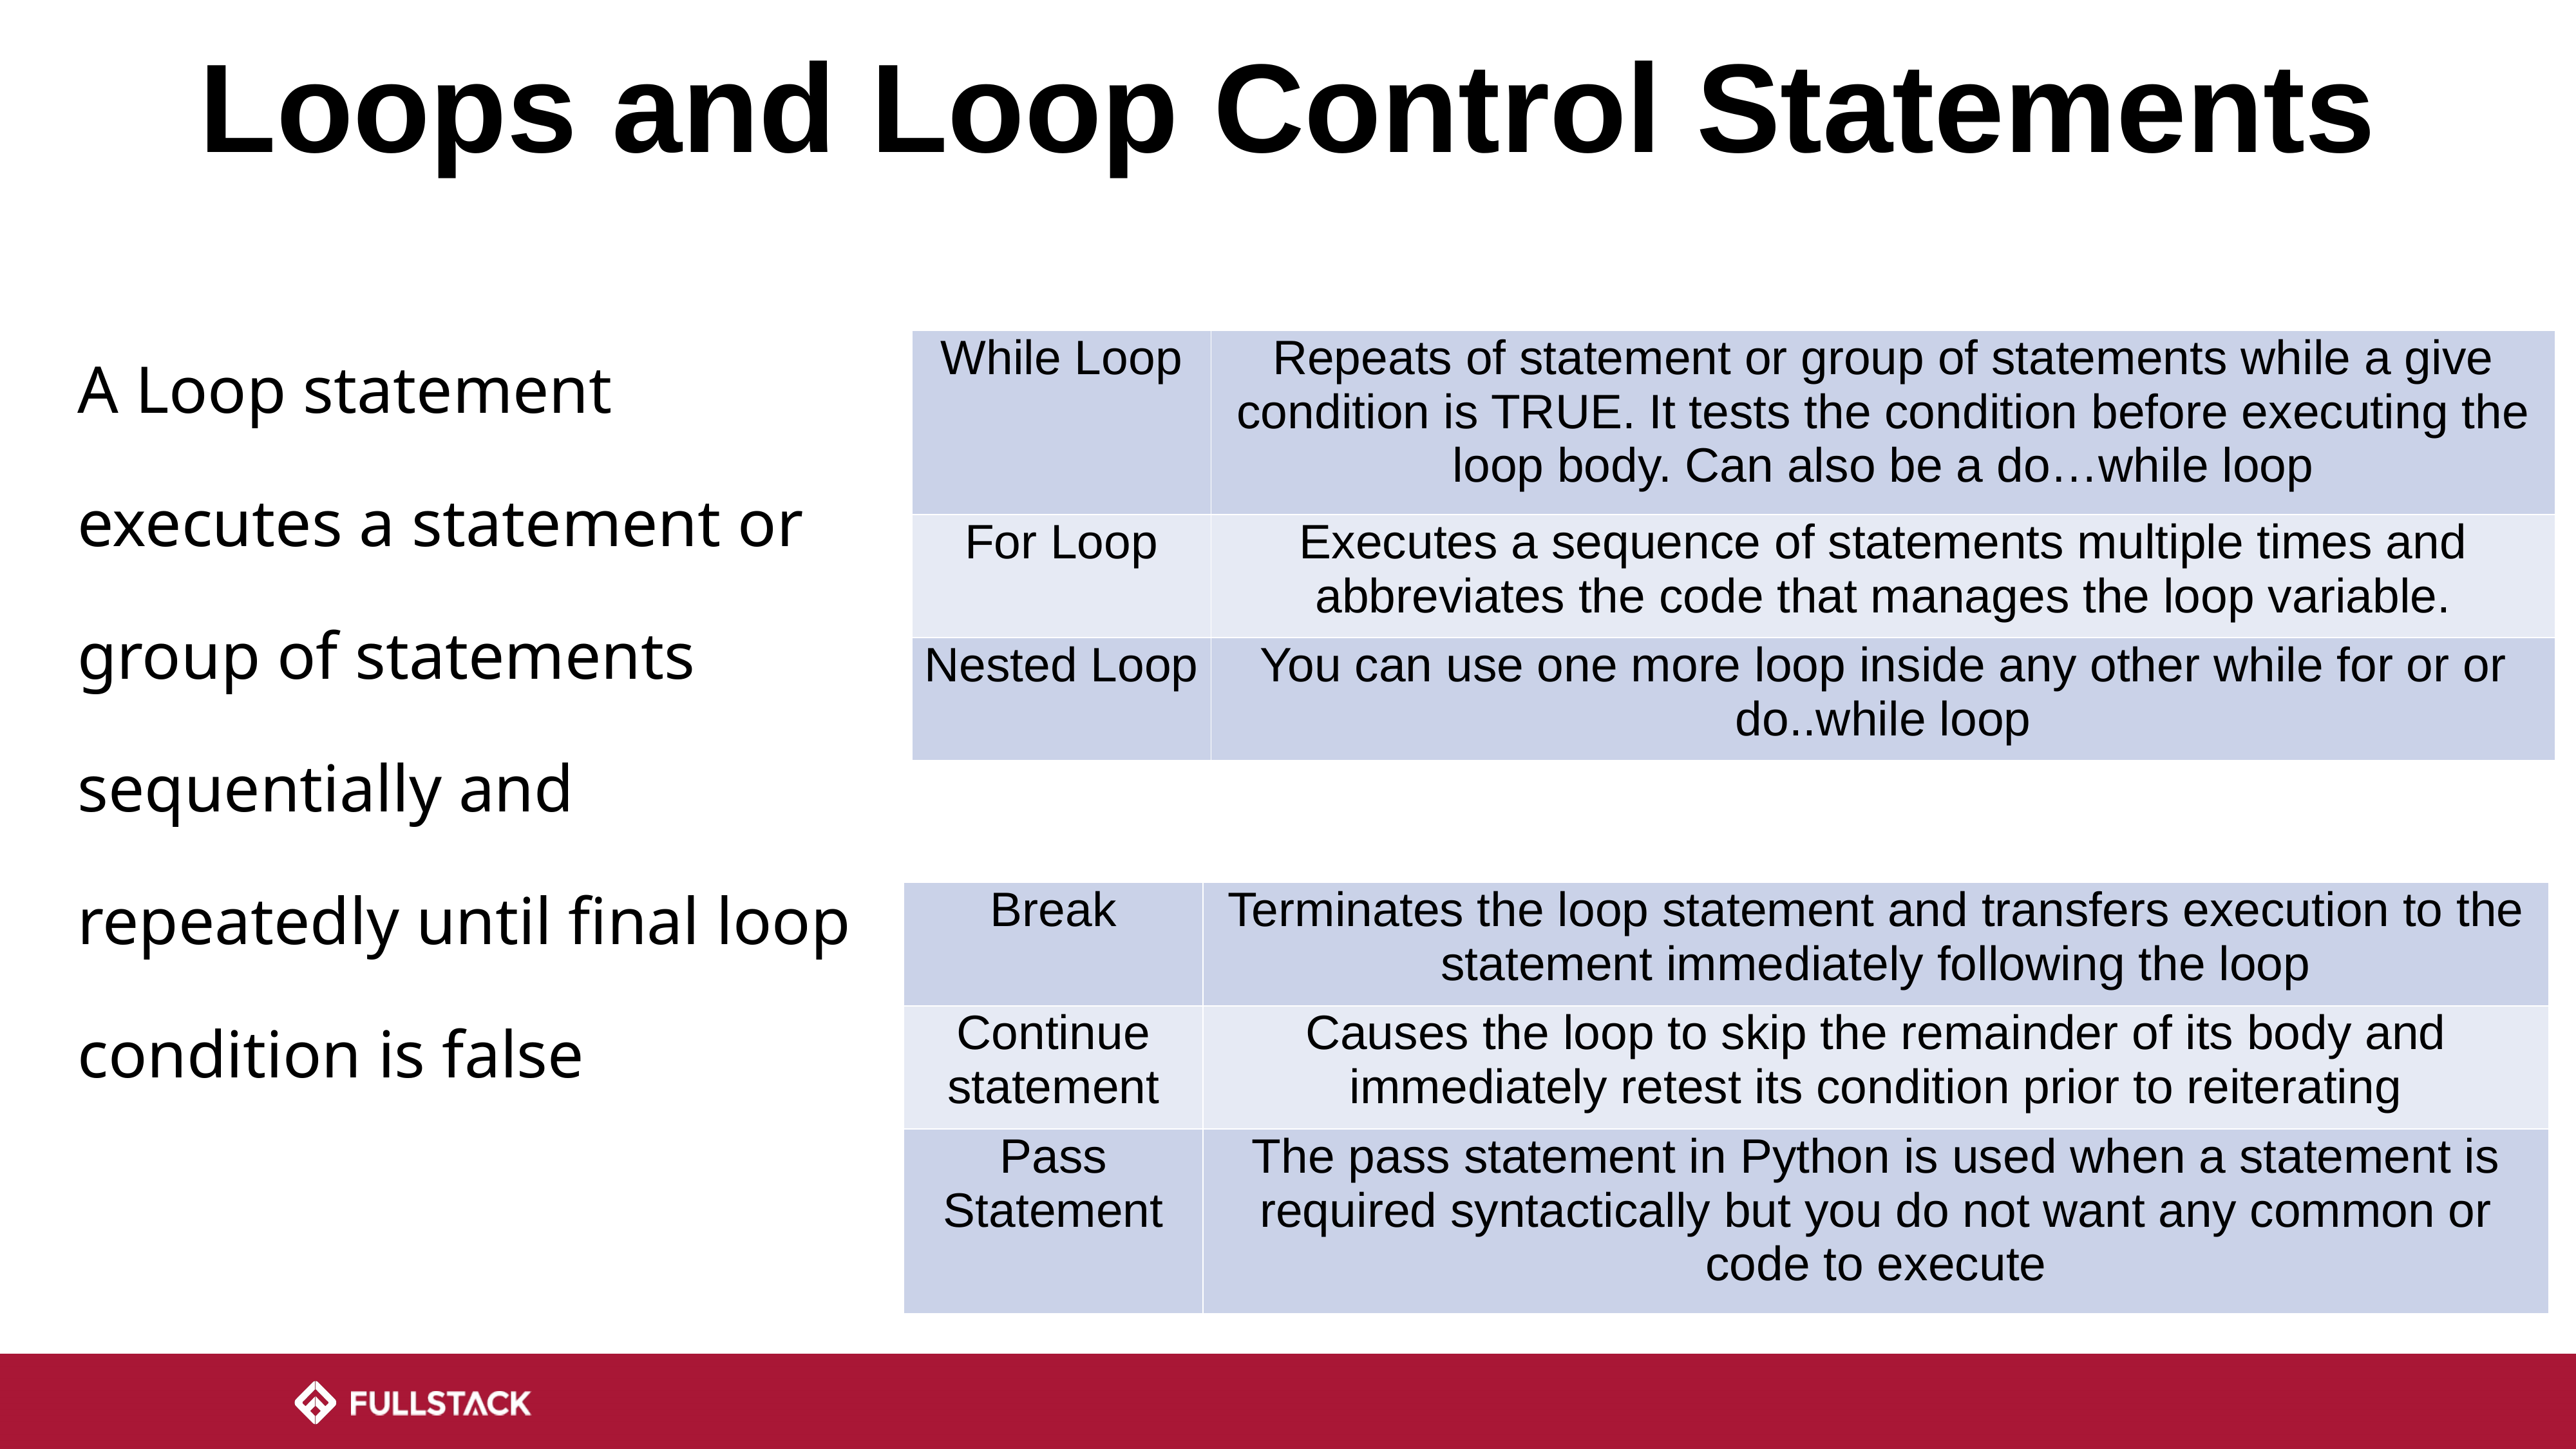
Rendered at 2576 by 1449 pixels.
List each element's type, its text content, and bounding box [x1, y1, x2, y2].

table_cell Executes a sequence of statements multiple times and abbreviates the code that manages the loop variable. [1211, 515, 2555, 637]
table_cell Nested Loop [913, 638, 1211, 760]
text_box A Loop statement executes a statement or group of statements sequentially and repeatedly until final loop condition is false [24, 265, 858, 1362]
table_header Terminates the loop statement and transfers execution to the statement immediately following the loop [1204, 883, 2548, 1005]
table_cell Continue statement [904, 1007, 1202, 1128]
title Loops and Loop Control Statements [187, 0, 2389, 209]
table_header Repeats of statement or group of statements while a give condition is TRUE. It tests the condition before executing the loop body. Can also be a do…while loop [1211, 331, 2555, 514]
table_cell The pass statement in Python is used when a statement is required syntactically but you do not want any common or code to execute [1204, 1130, 2548, 1313]
table_cell You can use one more loop inside any other while for or or do..while loop [1211, 638, 2555, 760]
table_cell Causes the loop to skip the remainder of its body and immediately retest its condition prior to reiterating [1204, 1007, 2548, 1128]
table_cell Pass Statement [904, 1130, 1202, 1313]
table_header Break [904, 883, 1202, 1005]
table_cell For Loop [913, 515, 1211, 637]
picture [0, 1354, 2576, 1449]
table_header While Loop [913, 331, 1211, 514]
